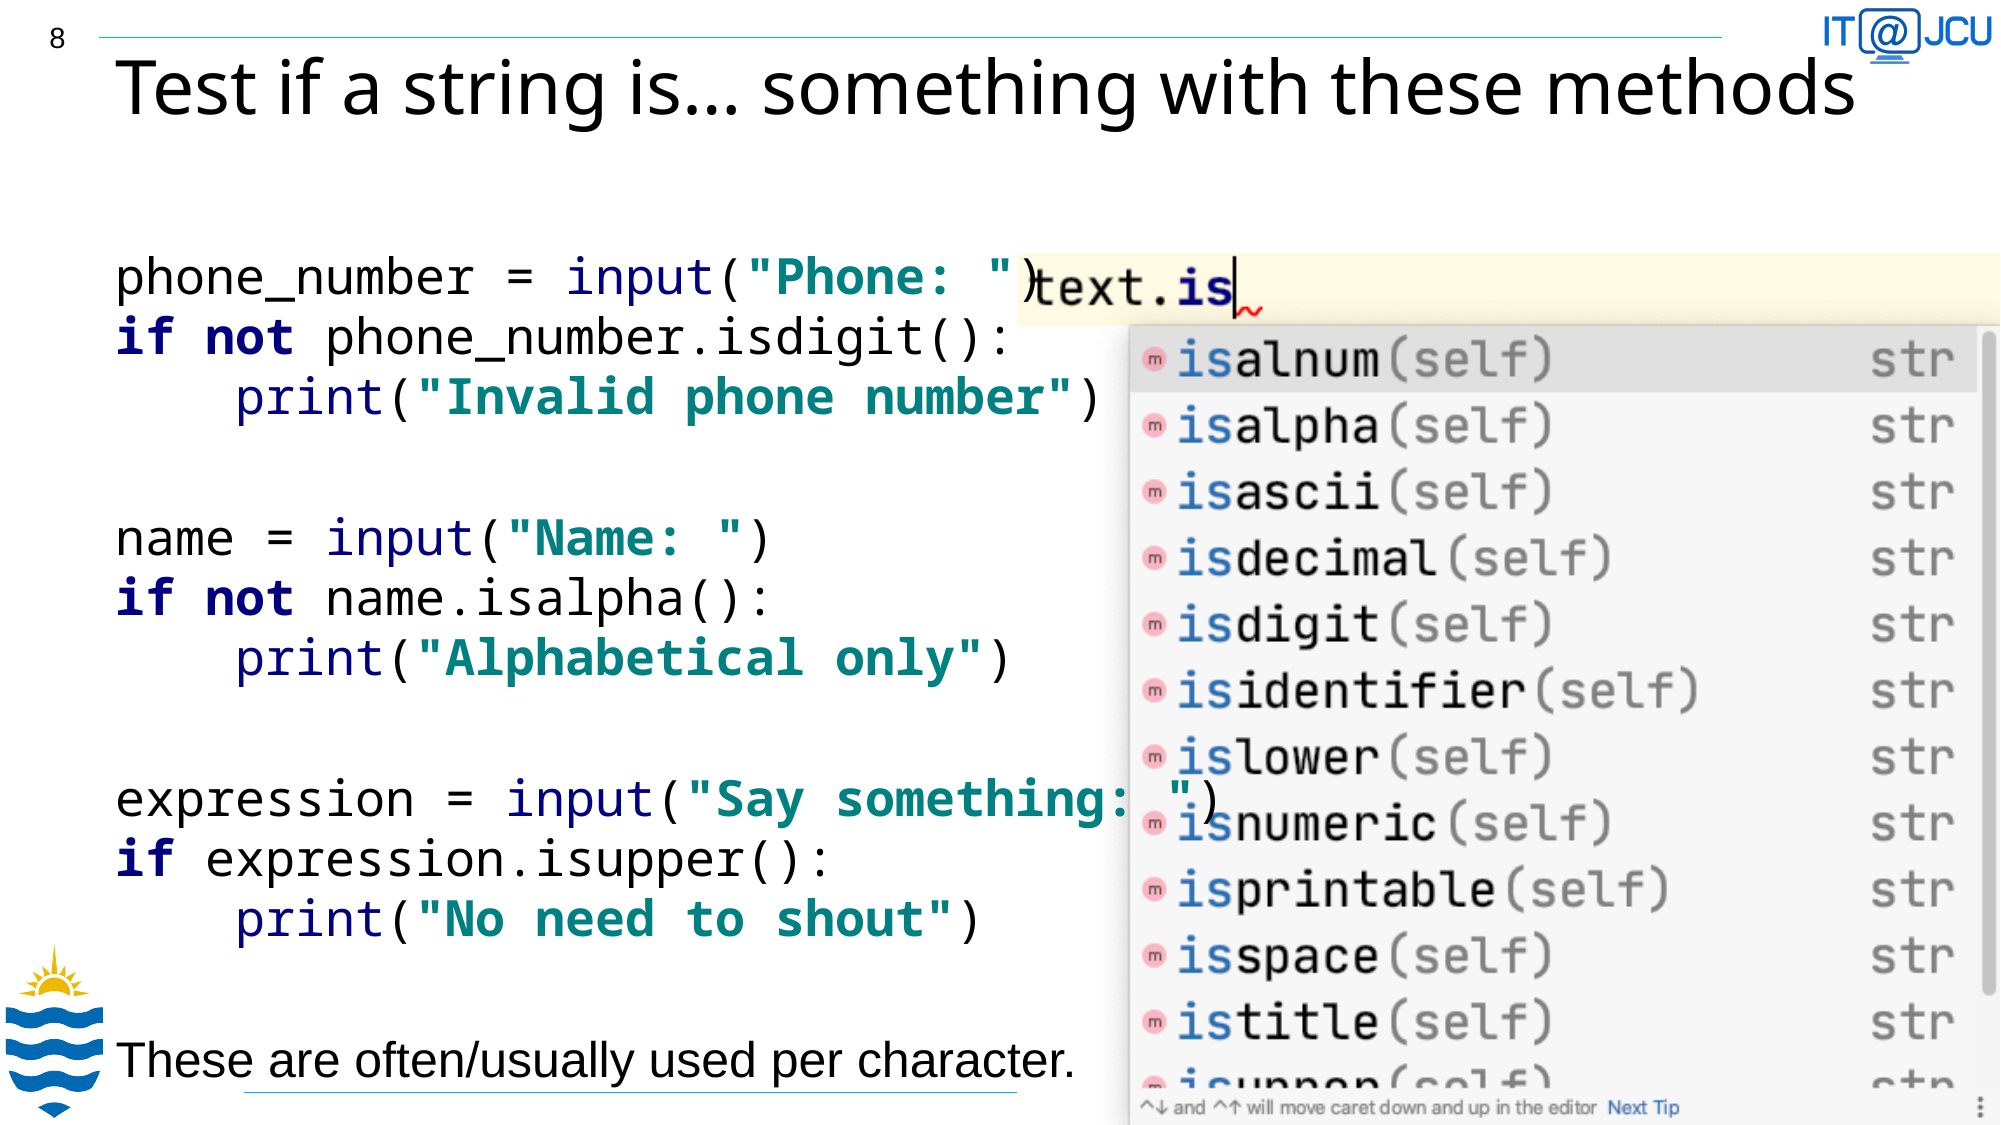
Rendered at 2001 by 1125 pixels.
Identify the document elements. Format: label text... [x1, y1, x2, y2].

title Test if a string is… something with these methods [100, 42, 1895, 224]
picture [1017, 253, 2000, 1125]
picture [0, 942, 110, 1125]
slide_number 8 [34, 12, 111, 69]
list phone_number = input("Phone: ") if not phone_number.isdigit(): print("Invalid phone number") name = input("Name: ") if not name.isalpha(): print("Alphabetical only") expression = input("Say something: ") if expression.isupper(): print("No need to shout") These are often/usually used per character. [100, 237, 1895, 1094]
picture [1822, 6, 1995, 67]
